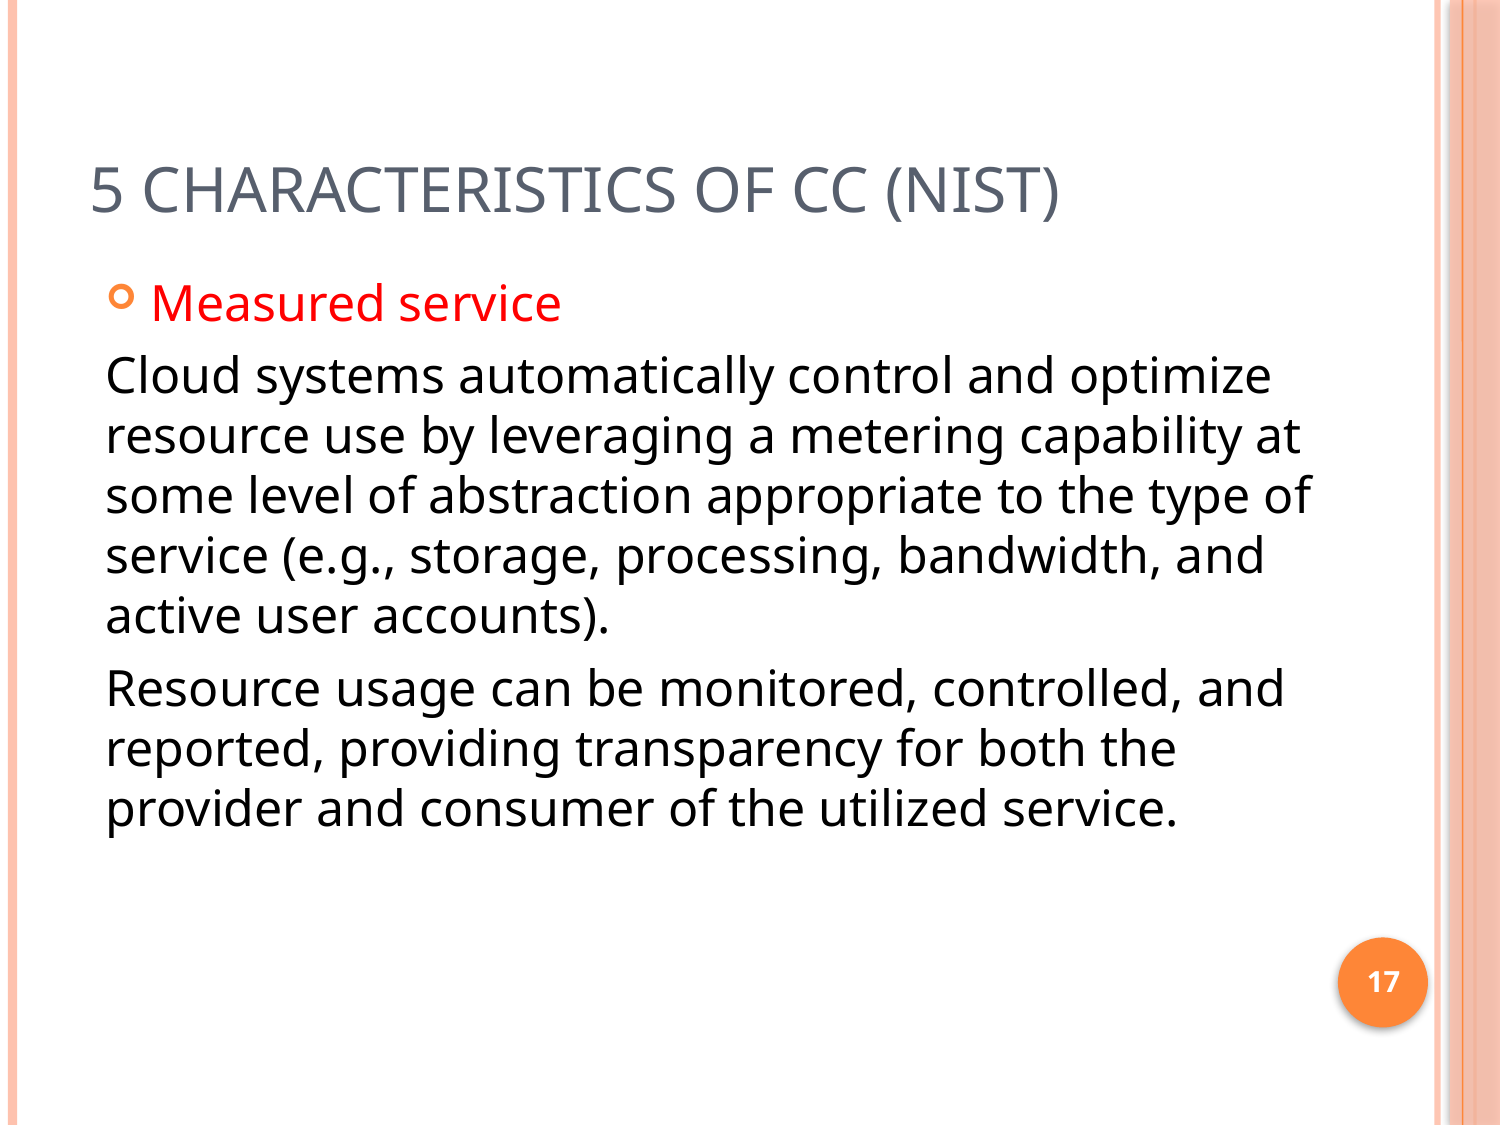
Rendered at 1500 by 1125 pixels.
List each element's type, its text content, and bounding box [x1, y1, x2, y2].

title 5 Characteristics of CC (NIST) [75, 45, 1300, 233]
list Measured service Cloud systems automatically control and optimize resource use by leveraging a metering capability at some level of abstraction appropriate to the type of service (e.g., storage, processing, bandwidth, and active user accounts). Resource usage can be monitored, controlled, and reported, providing transparency for both the provider and consumer of the utilized service. [91, 264, 1400, 1005]
slide_number 17 [1333, 940, 1434, 1027]
